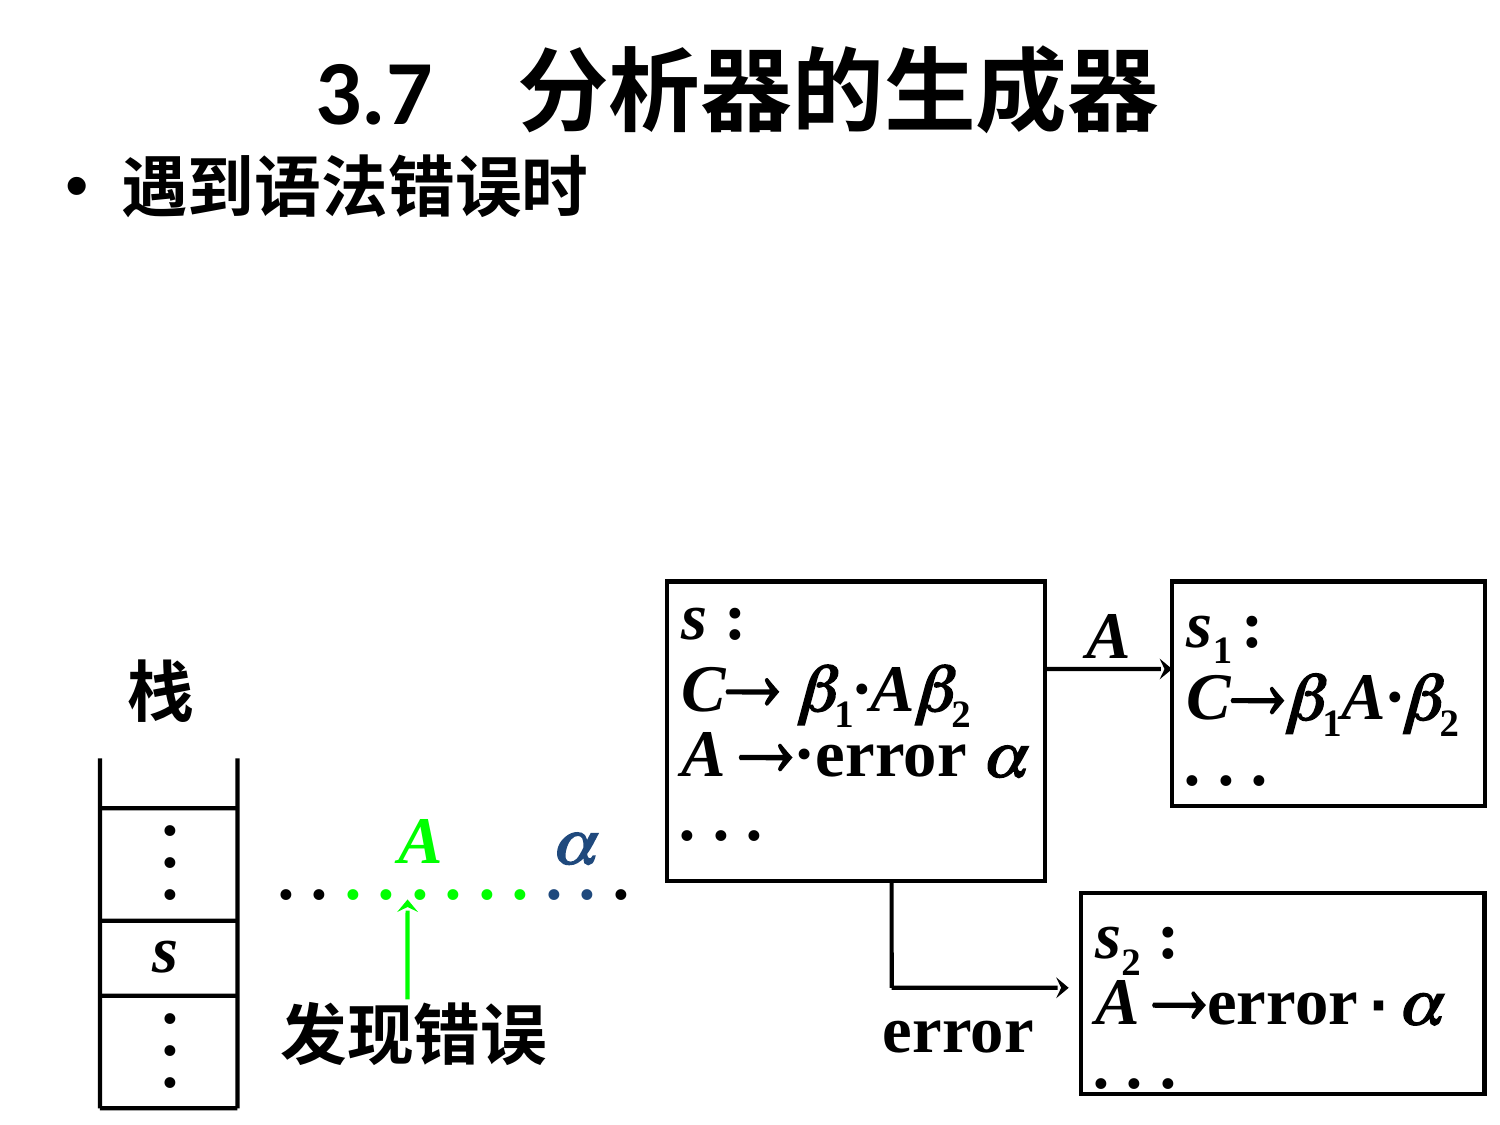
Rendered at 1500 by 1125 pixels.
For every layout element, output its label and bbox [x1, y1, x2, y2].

list [50, 137, 1475, 1075]
title [99, 37, 1375, 137]
text_box [99, 547, 1486, 1109]
